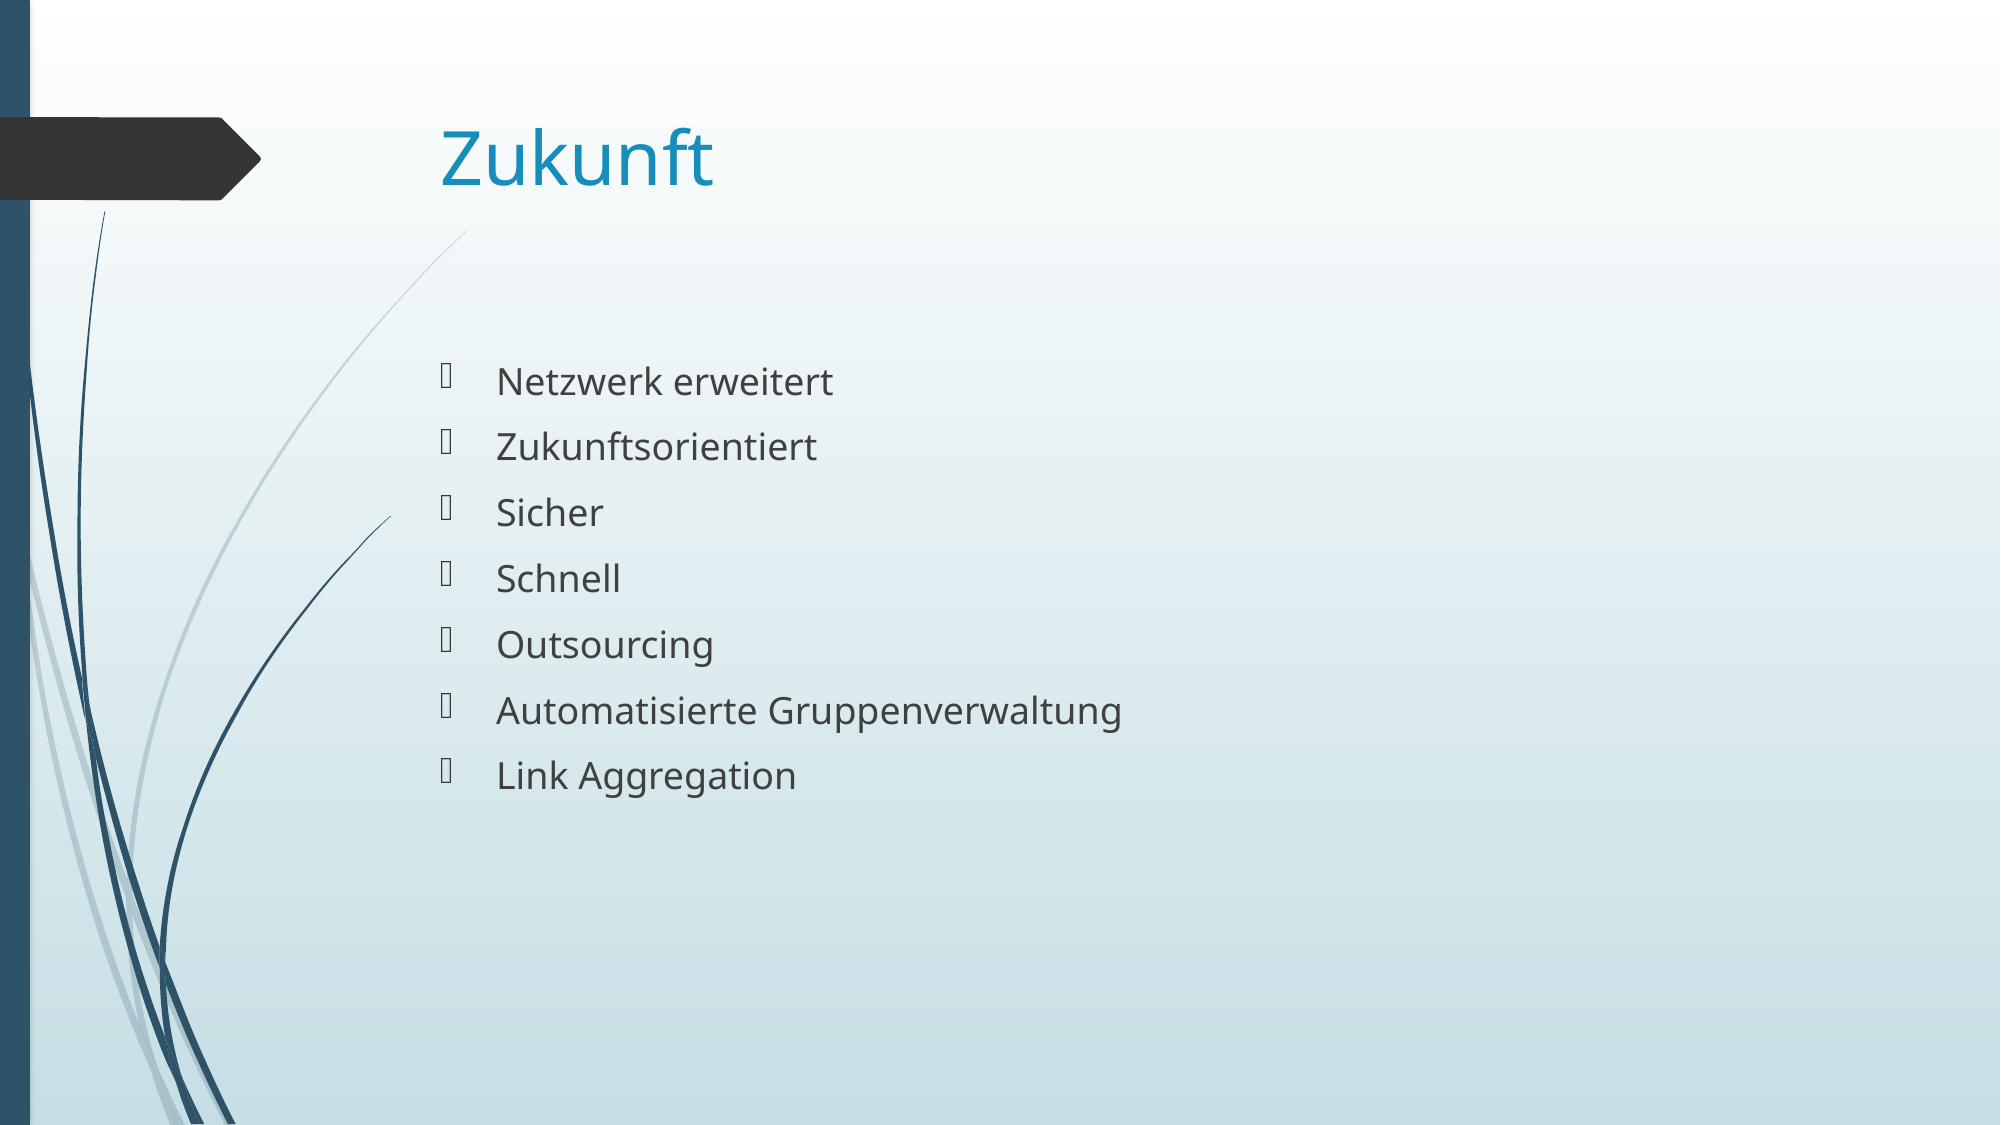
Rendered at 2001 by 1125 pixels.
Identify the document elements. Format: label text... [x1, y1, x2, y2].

list Netzwerk erweitert Zukunftsorientiert Sicher Schnell Outsourcing Automatisierte Gruppenverwaltung Link Aggregation [424, 350, 1888, 970]
title Zukunft [425, 102, 1888, 313]
